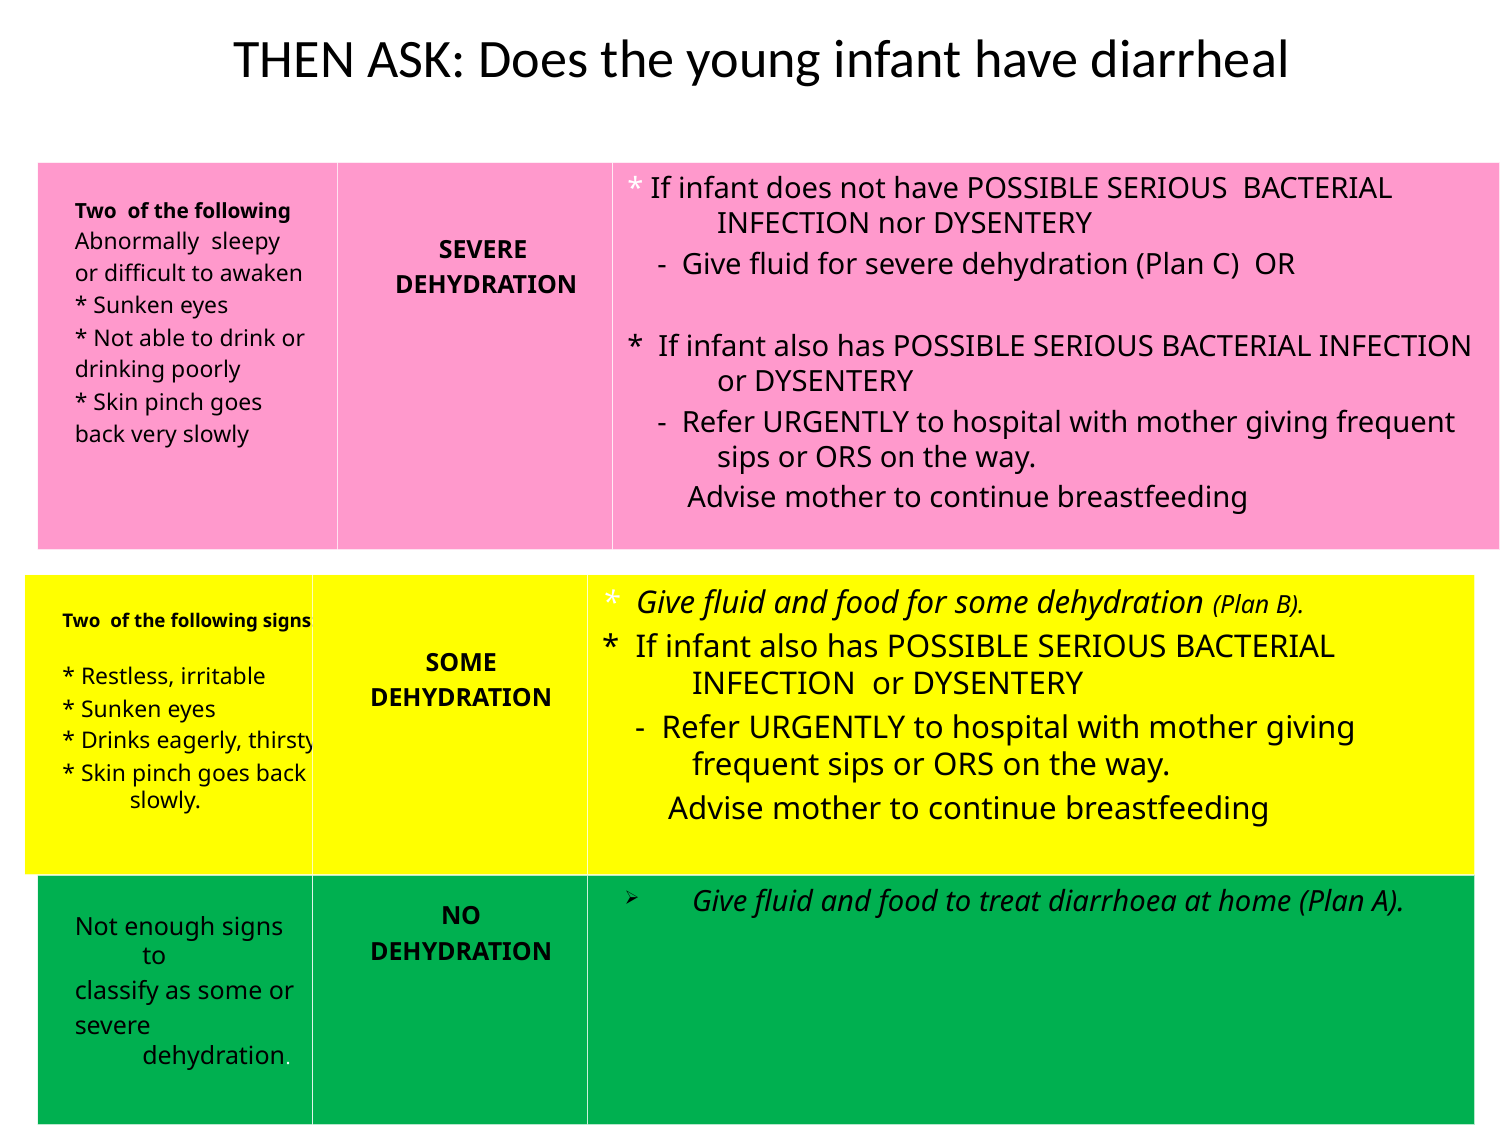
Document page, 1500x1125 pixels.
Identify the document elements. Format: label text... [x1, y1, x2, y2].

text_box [37, 874, 1476, 1125]
title THEN ASK: Does the young infant have diarrheal [37, 0, 1488, 113]
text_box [37, 162, 1500, 551]
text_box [24, 574, 1476, 876]
